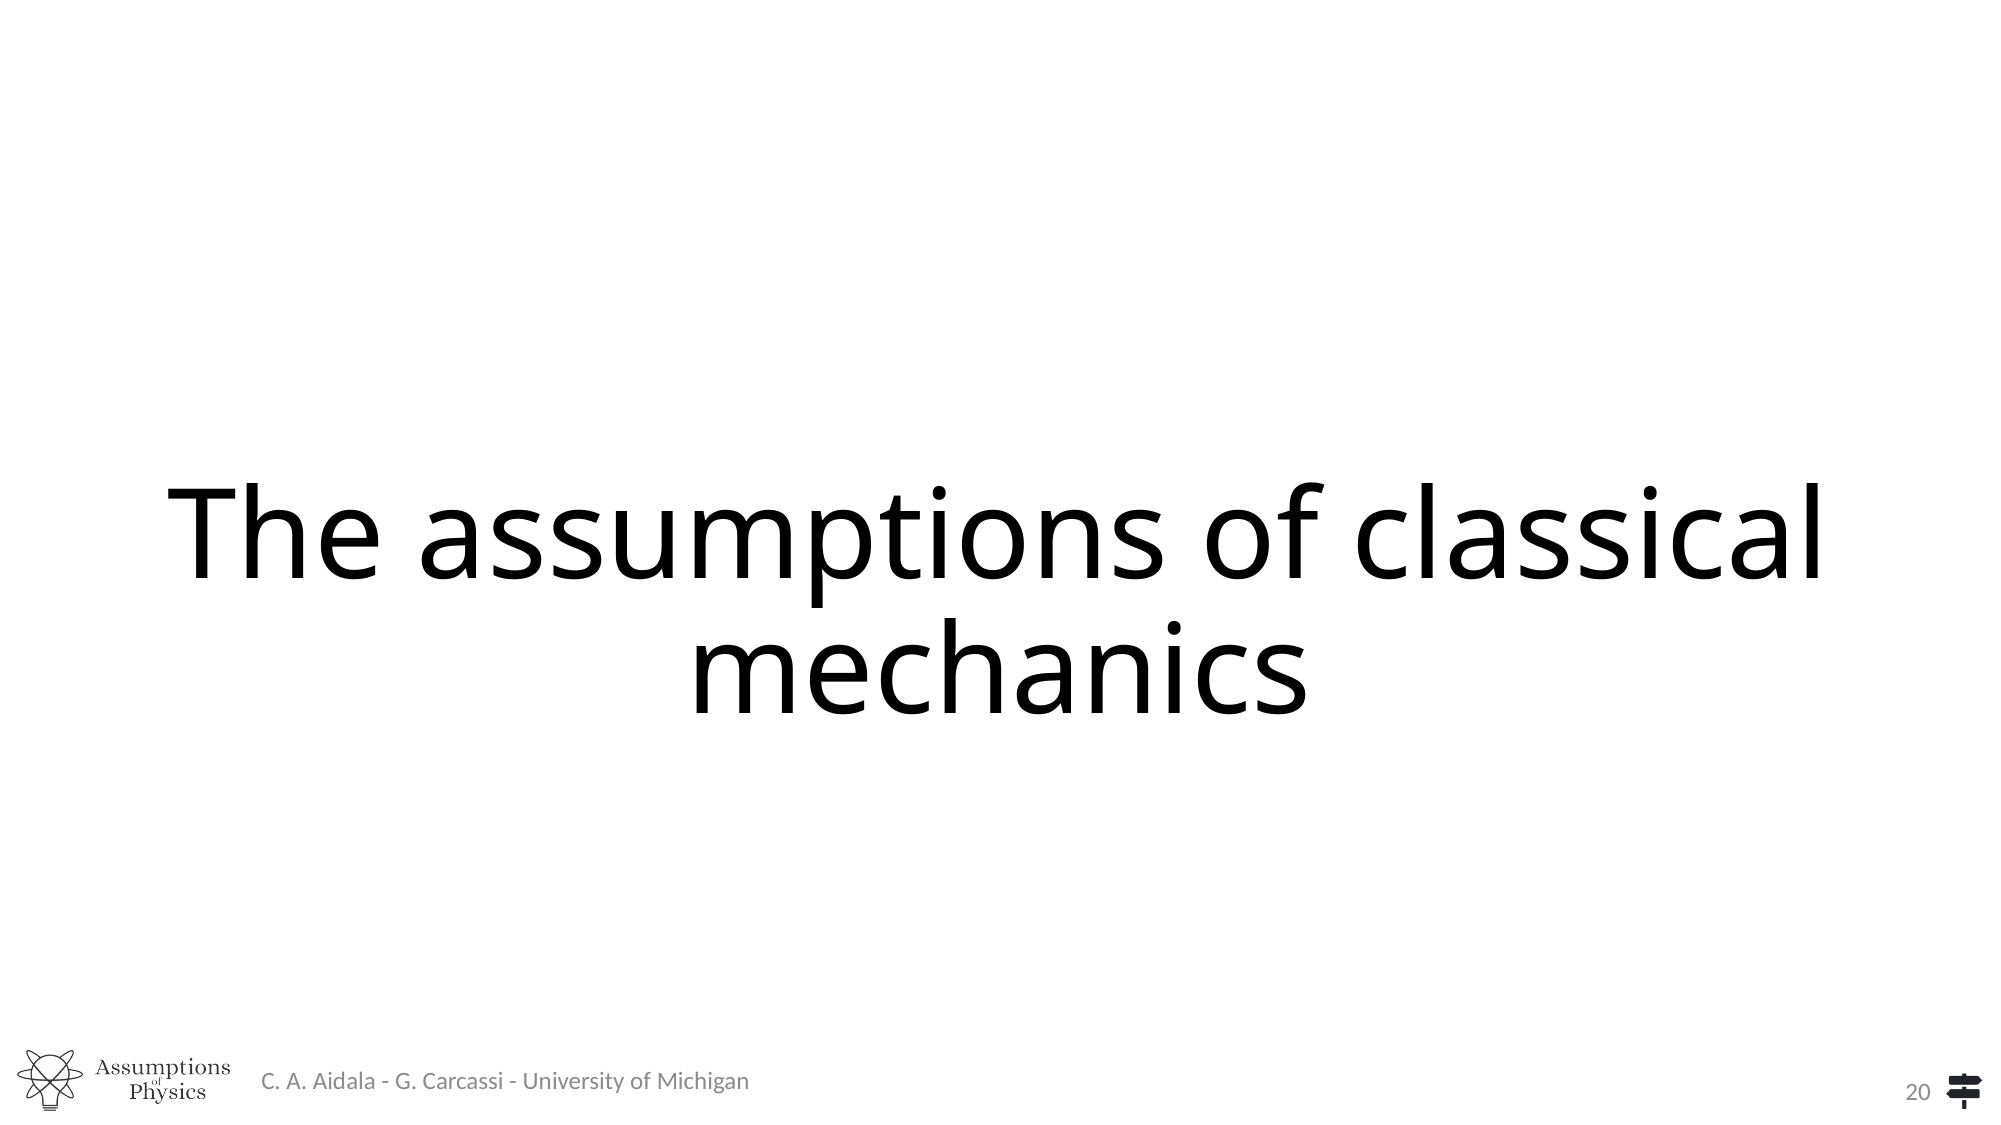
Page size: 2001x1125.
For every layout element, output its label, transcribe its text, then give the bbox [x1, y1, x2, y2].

picture [17, 1050, 83, 1111]
picture [1946, 1072, 1983, 1110]
picture [95, 1058, 230, 1104]
title The assumptions of classical mechanics [136, 280, 1862, 749]
slide_number 20 [1854, 1072, 1946, 1110]
footer C. A. Aidala - G. Carcassi - University of Michigan [246, 1049, 1226, 1110]
